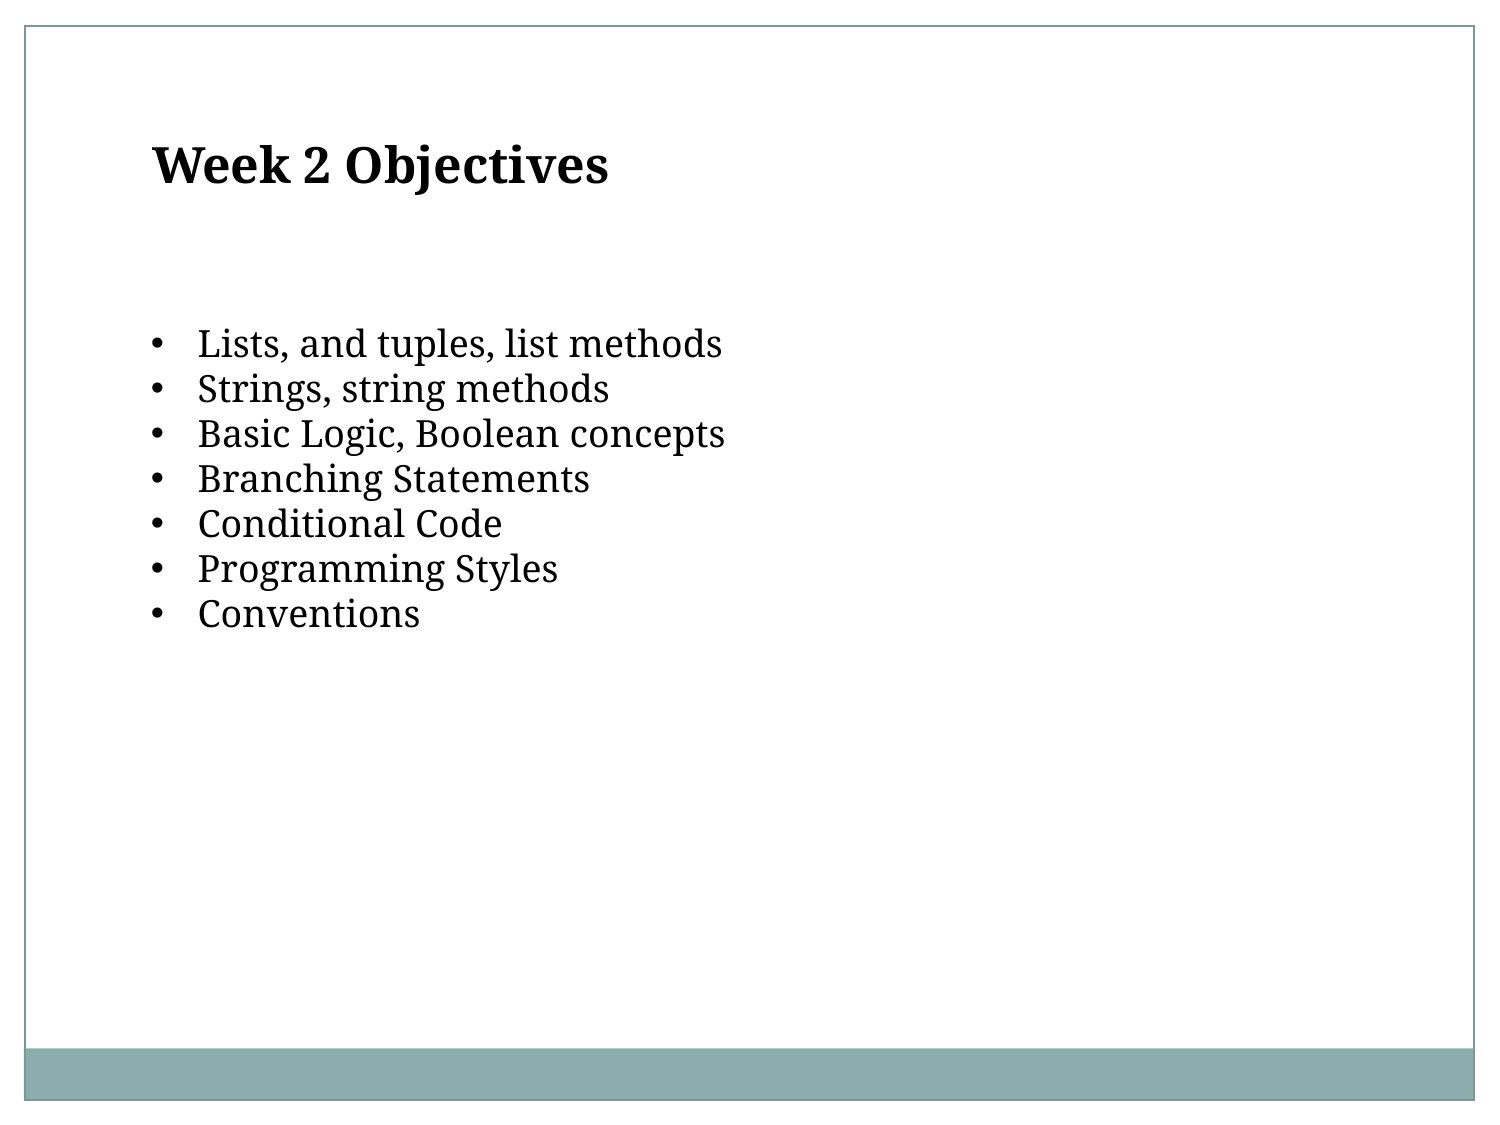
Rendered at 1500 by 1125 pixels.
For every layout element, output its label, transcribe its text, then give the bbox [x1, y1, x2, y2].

text_box Week 2 Objectives [137, 126, 1038, 202]
text_box Lists, and tuples, list methods Strings, string methods Basic Logic, Boolean concepts Branching Statements Conditional Code Programming Styles Conventions [136, 312, 1263, 643]
